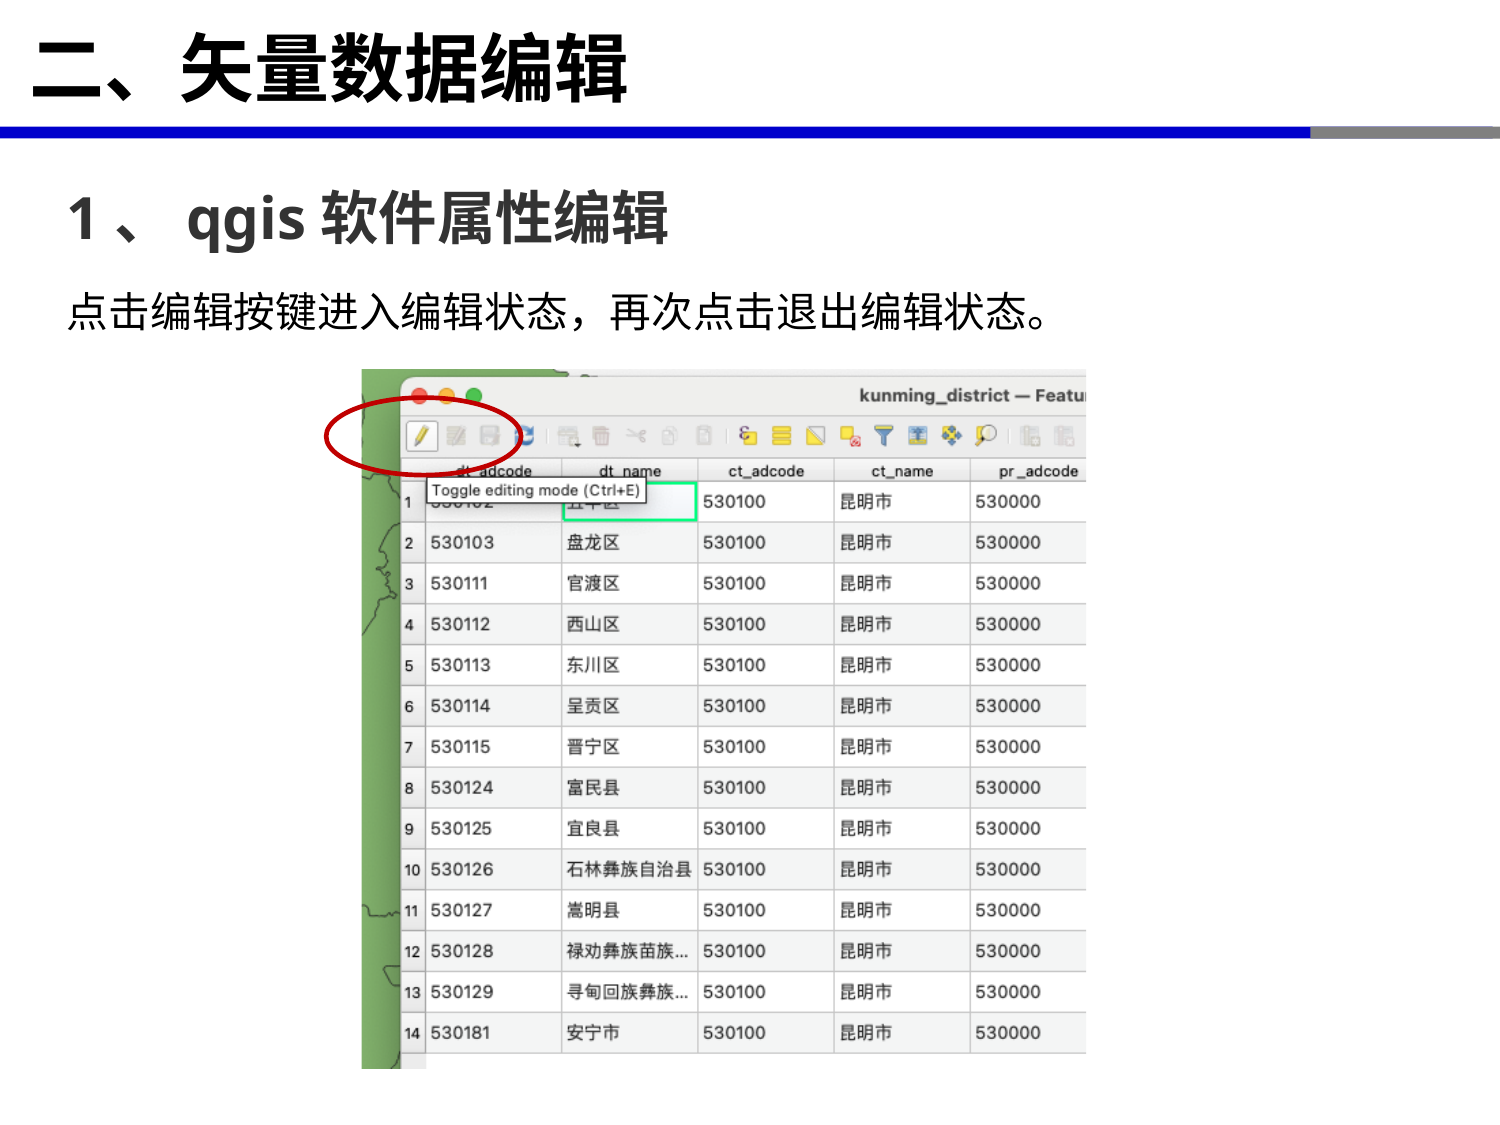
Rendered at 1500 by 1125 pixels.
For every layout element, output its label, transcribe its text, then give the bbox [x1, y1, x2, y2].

text_box 1、qgis软件属性编辑 [52, 138, 1448, 259]
title 二、矢量数据编辑 [0, 1, 1479, 132]
text_box 点击编辑按键进入编辑状态，再次点击退出编辑状态。 [52, 253, 1380, 343]
picture [361, 369, 1087, 1069]
text_box [326, 408, 356, 465]
